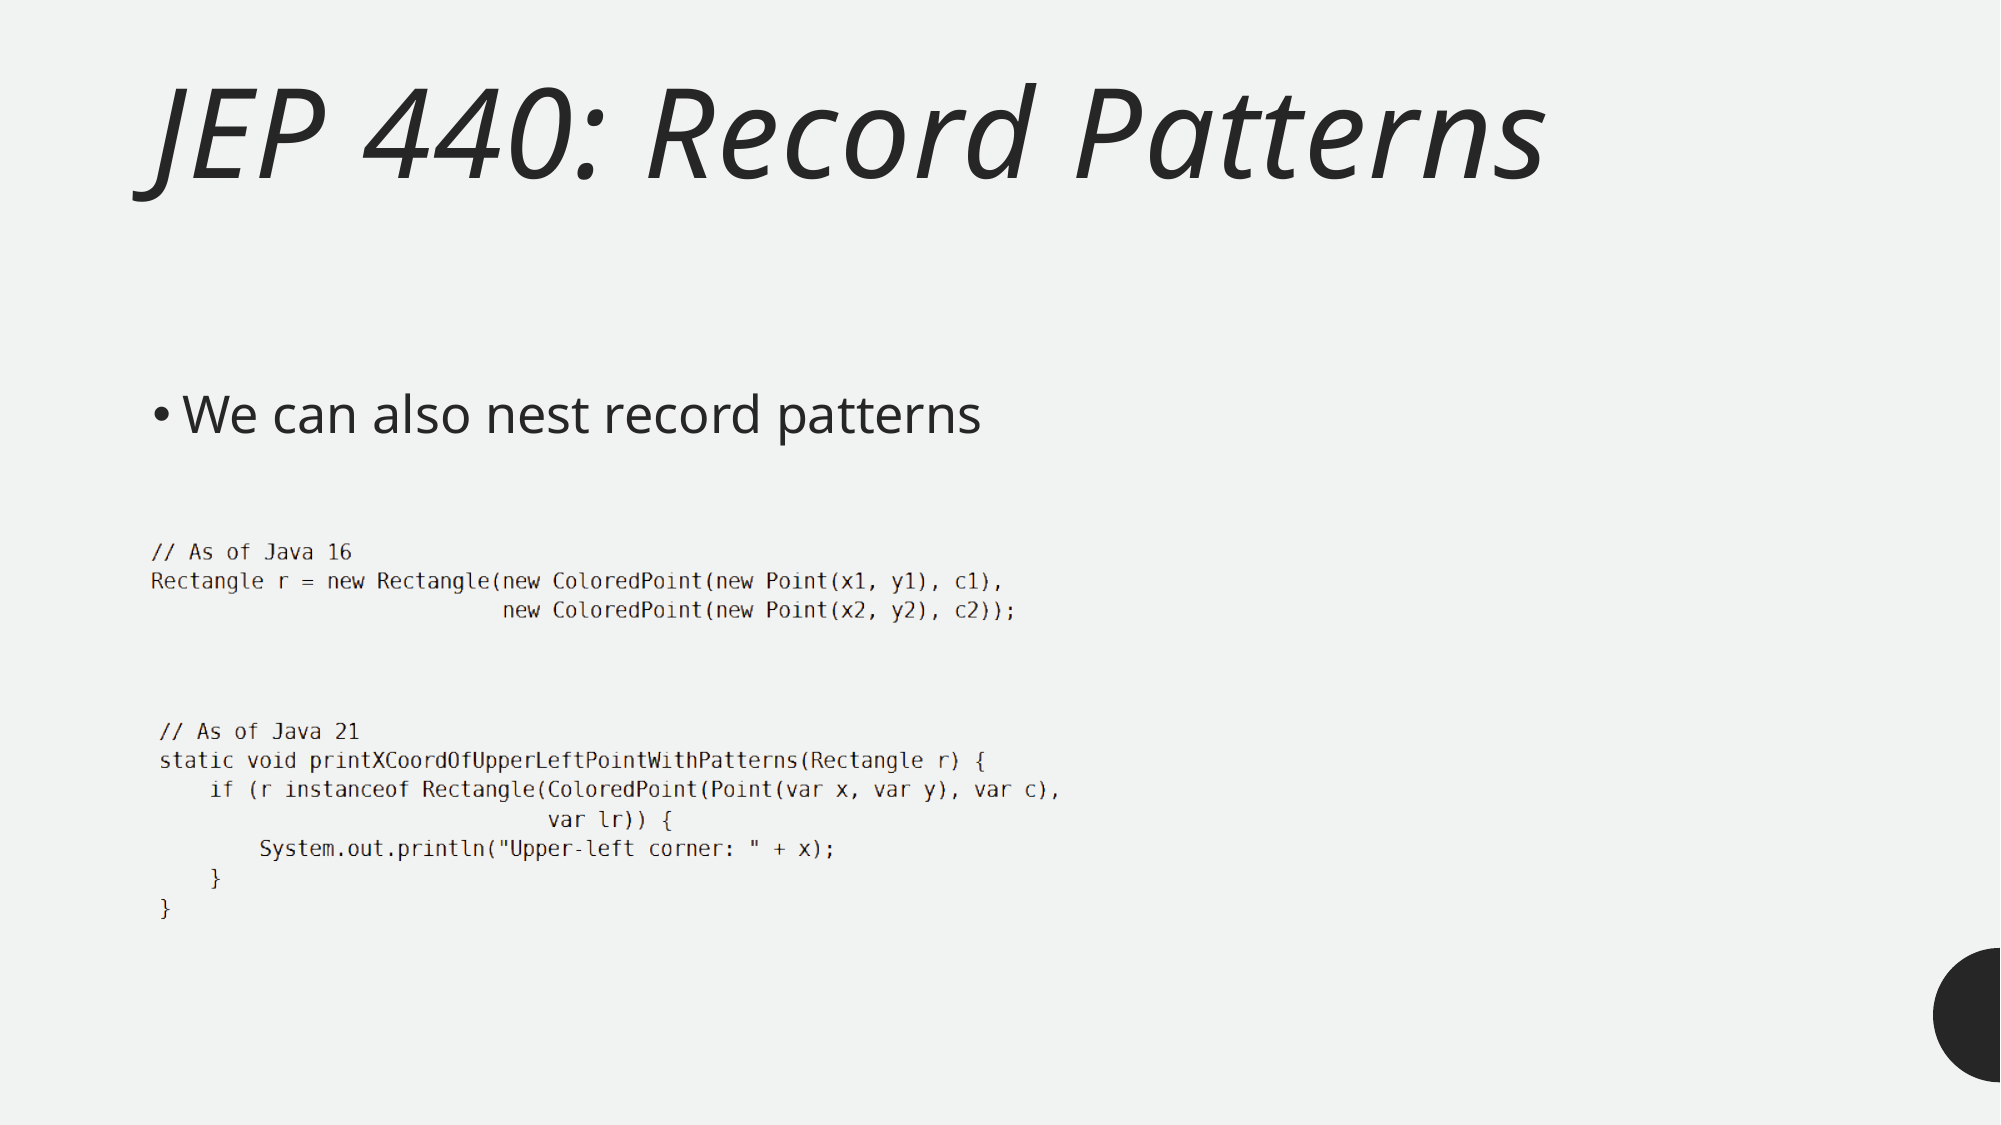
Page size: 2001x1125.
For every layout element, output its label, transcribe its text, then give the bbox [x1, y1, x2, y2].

picture [137, 527, 1027, 633]
title JEP 440: Record Patterns [137, 63, 1875, 311]
list We can also nest record patterns [137, 368, 1875, 1062]
picture [124, 714, 1078, 928]
